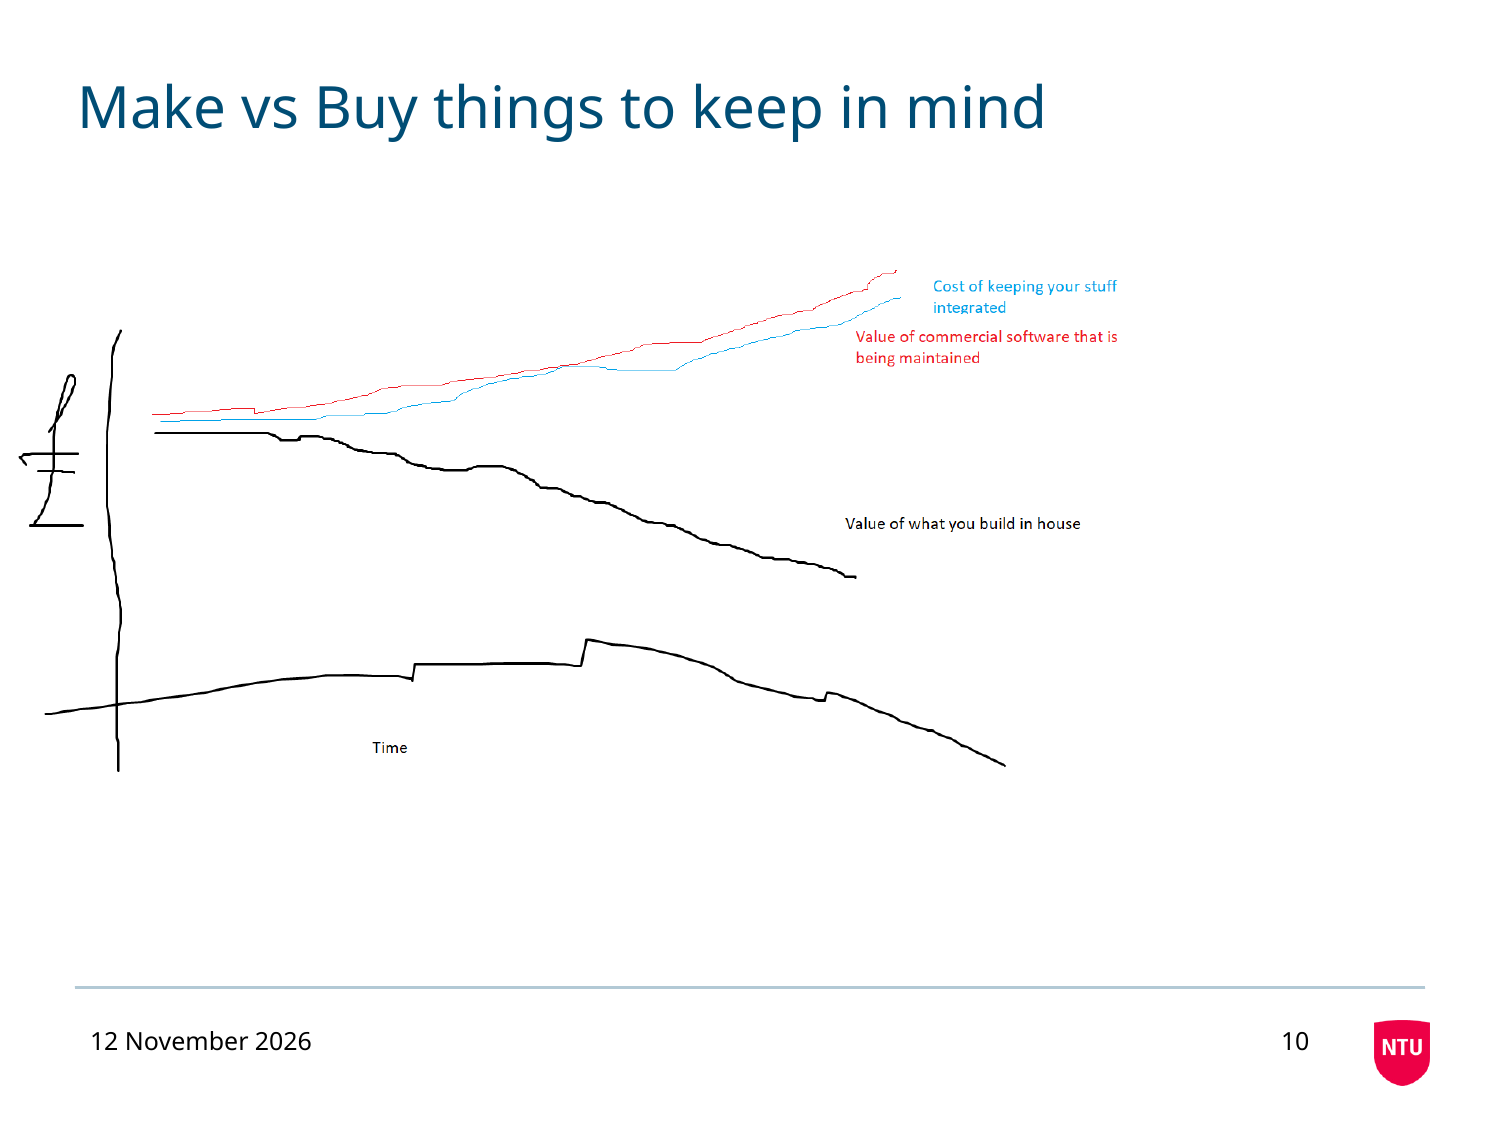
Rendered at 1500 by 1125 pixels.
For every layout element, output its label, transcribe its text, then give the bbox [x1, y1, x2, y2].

slide_number 10 [974, 1017, 1325, 1097]
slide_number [75, 1017, 425, 1097]
picture [1374, 1020, 1430, 1086]
picture [0, 235, 1500, 889]
title Make vs Buy things to keep in mind [62, 62, 1425, 234]
